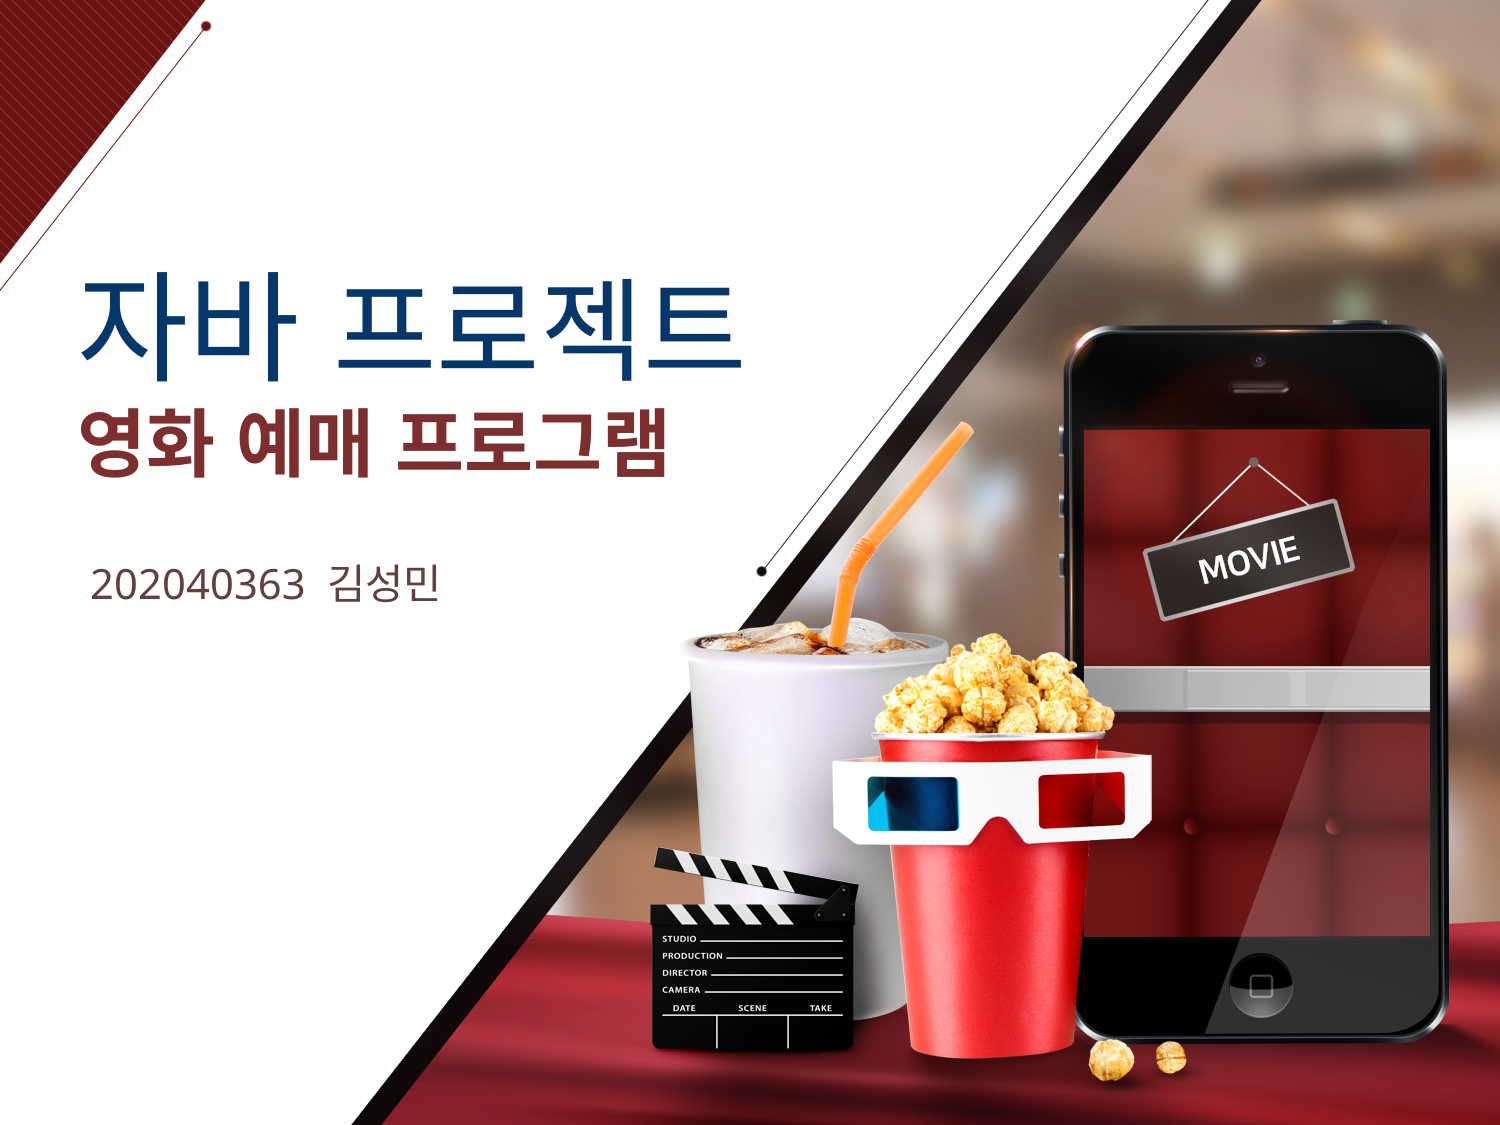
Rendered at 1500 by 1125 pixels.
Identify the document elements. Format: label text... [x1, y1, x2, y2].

picture [0, 0, 1500, 1125]
subtitle 202040363 김성민 [74, 550, 940, 684]
title 자바 프로젝트 영화 예매 프로그램 [62, 243, 927, 528]
